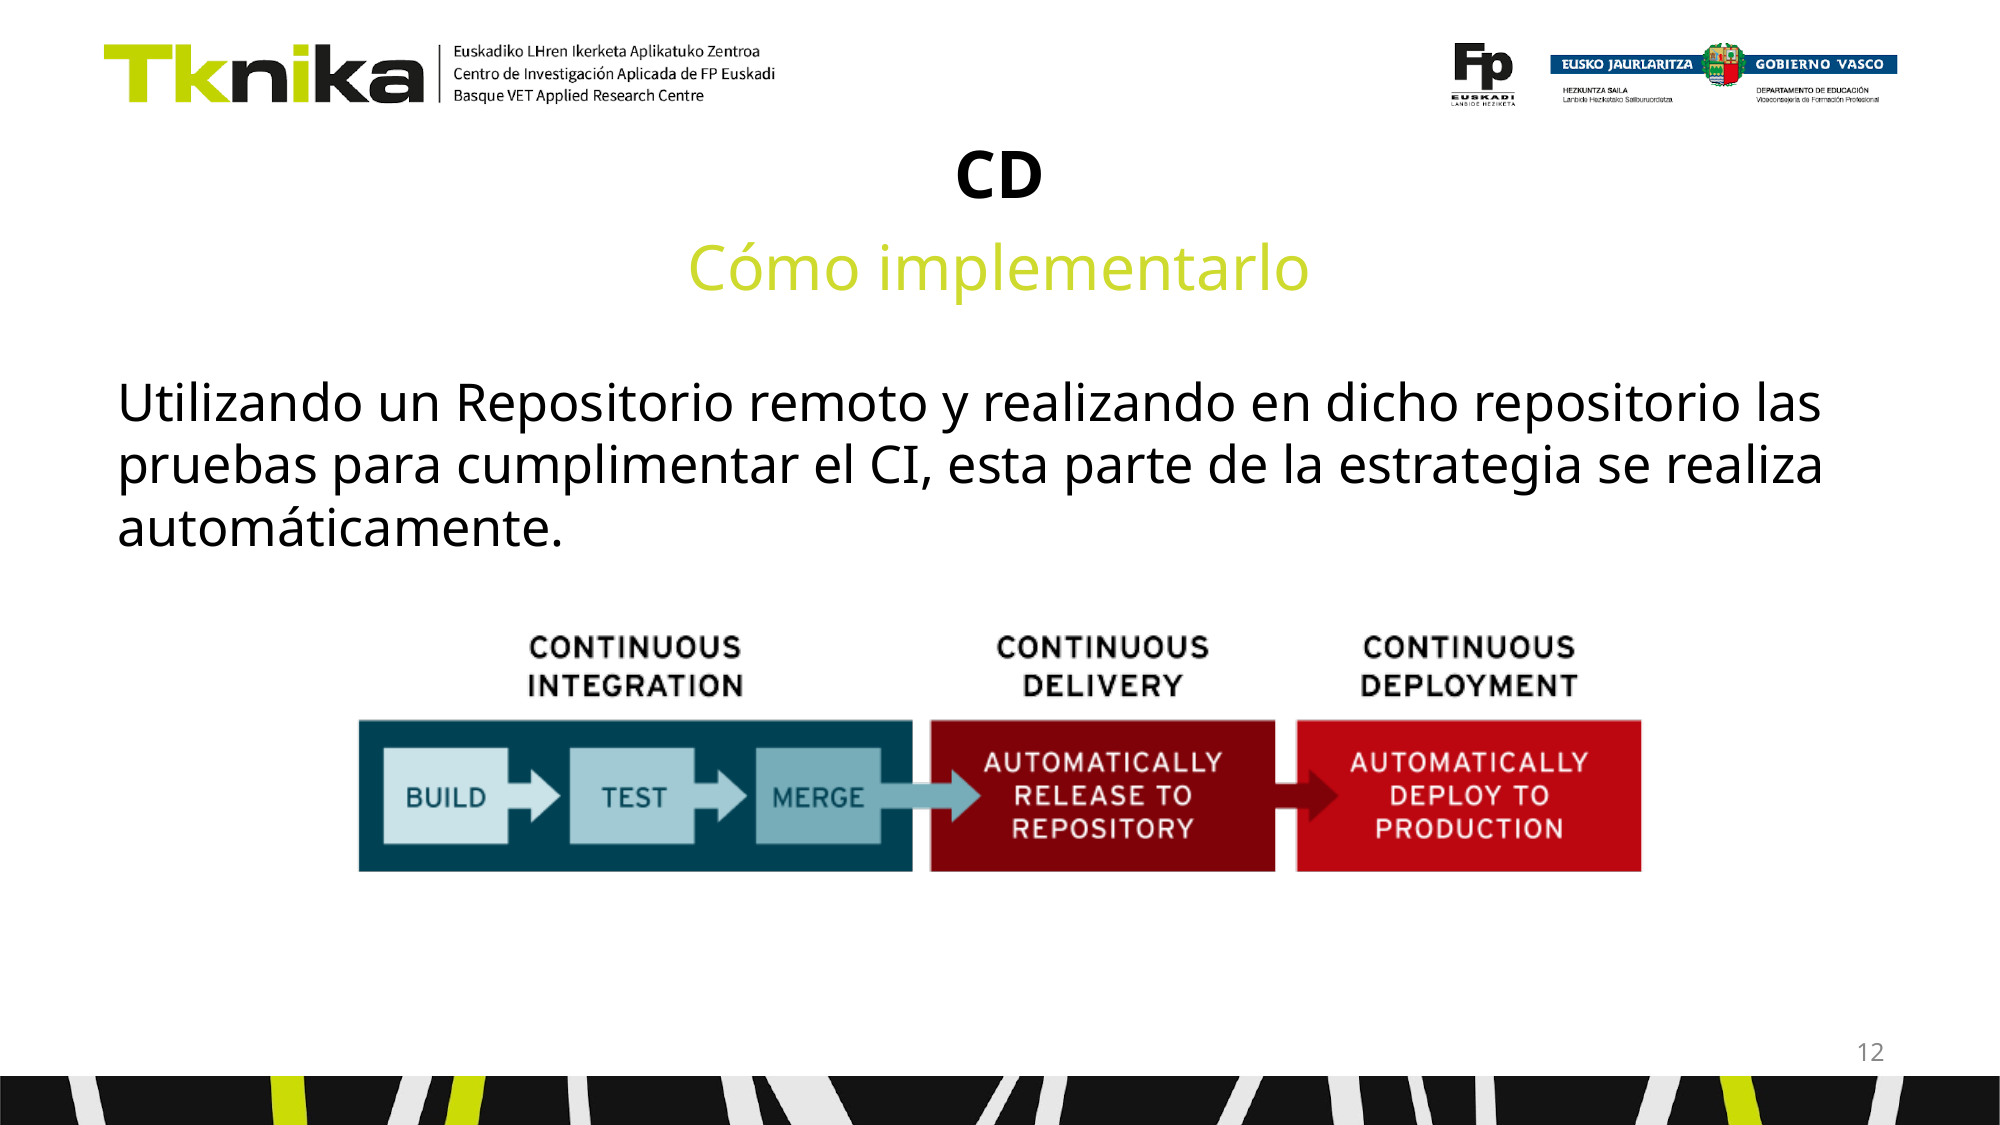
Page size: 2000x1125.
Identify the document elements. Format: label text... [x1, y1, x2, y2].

picture [356, 630, 1648, 876]
picture [102, 42, 1898, 106]
slide_number ‹#› [1433, 1023, 1900, 1084]
list Cómo implementarlo [102, 219, 1898, 291]
picture [0, 1076, 2000, 1125]
list Utilizando un Repositorio remoto y realizando en dicho repositorio las pruebas para cumplimentar el CI, esta parte de la estrategia se realiza automáticamente. [102, 361, 1902, 732]
title CD [99, 125, 1900, 220]
